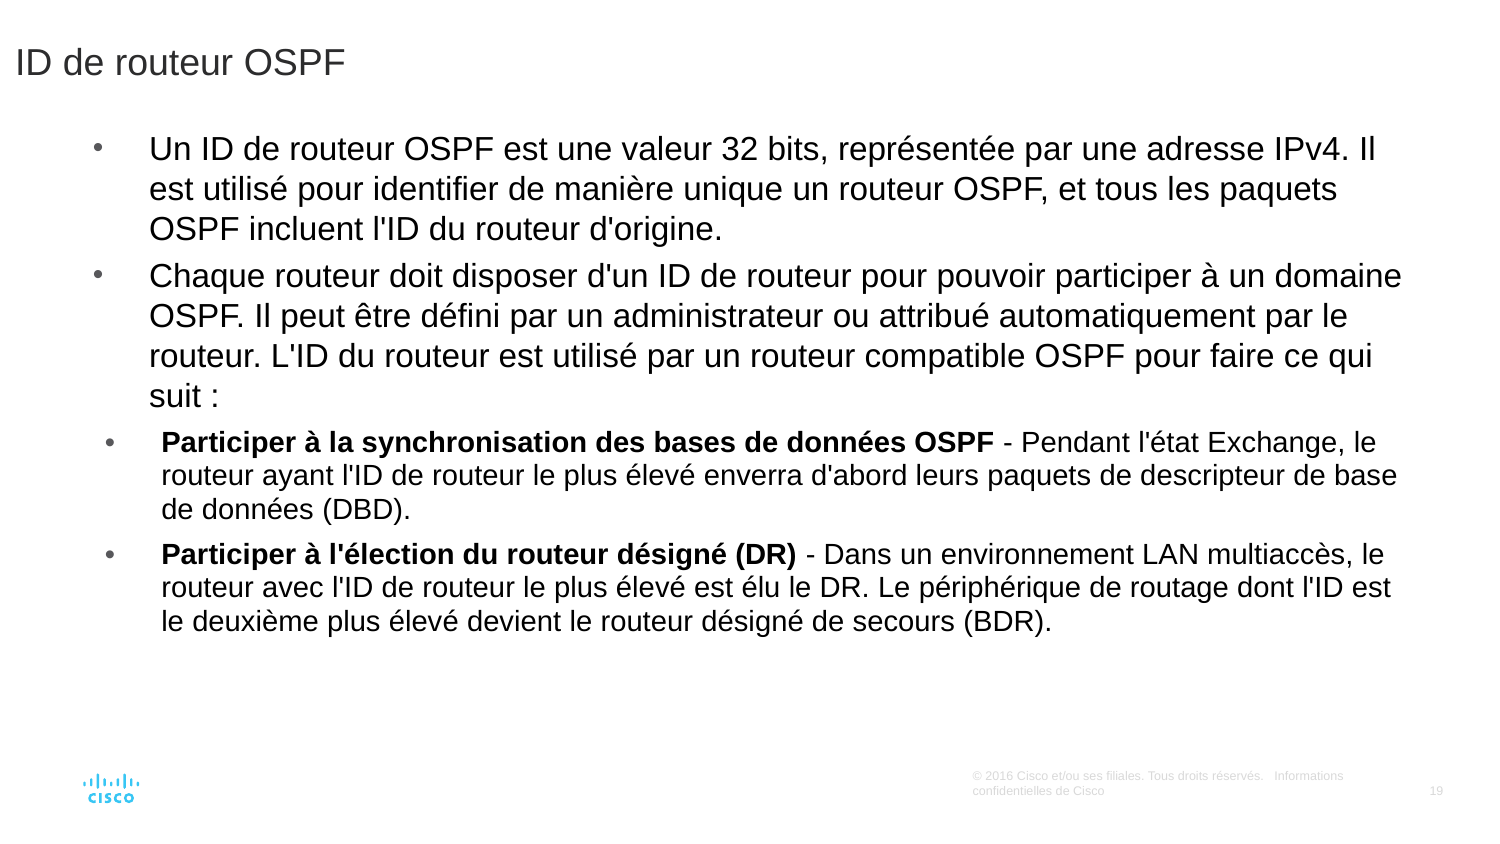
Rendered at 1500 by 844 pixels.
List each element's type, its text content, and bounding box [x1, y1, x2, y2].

list Un ID de routeur OSPF est une valeur 32 bits, représentée par une adresse IPv4. Il est utilisé pour identifier de manière unique un routeur OSPF, et tous les paquets OSPF incluent l'ID du routeur d'origine. Chaque routeur doit disposer d'un ID de routeur pour pouvoir participer à un domaine OSPF. Il peut être défini par un administrateur ou attribué automatiquement par le routeur. L'ID du routeur est utilisé par un routeur compatible OSPF pour faire ce qui suit : Participer à la synchronisation des bases de données OSPF - Pendant l'état Exchange, le routeur ayant l'ID de routeur le plus élevé enverra d'abord leurs paquets de descripteur de base de données (DBD). Participer à l'élection du routeur désigné (DR) - Dans un environnement LAN multiaccès, le routeur avec l'ID de routeur le plus élevé est élu le DR. Le périphérique de routage dont l'ID est le deuxième plus élevé devient le routeur désigné de secours (BDR). [77, 120, 1437, 726]
title ID de routeur OSPF [0, 0, 1369, 121]
